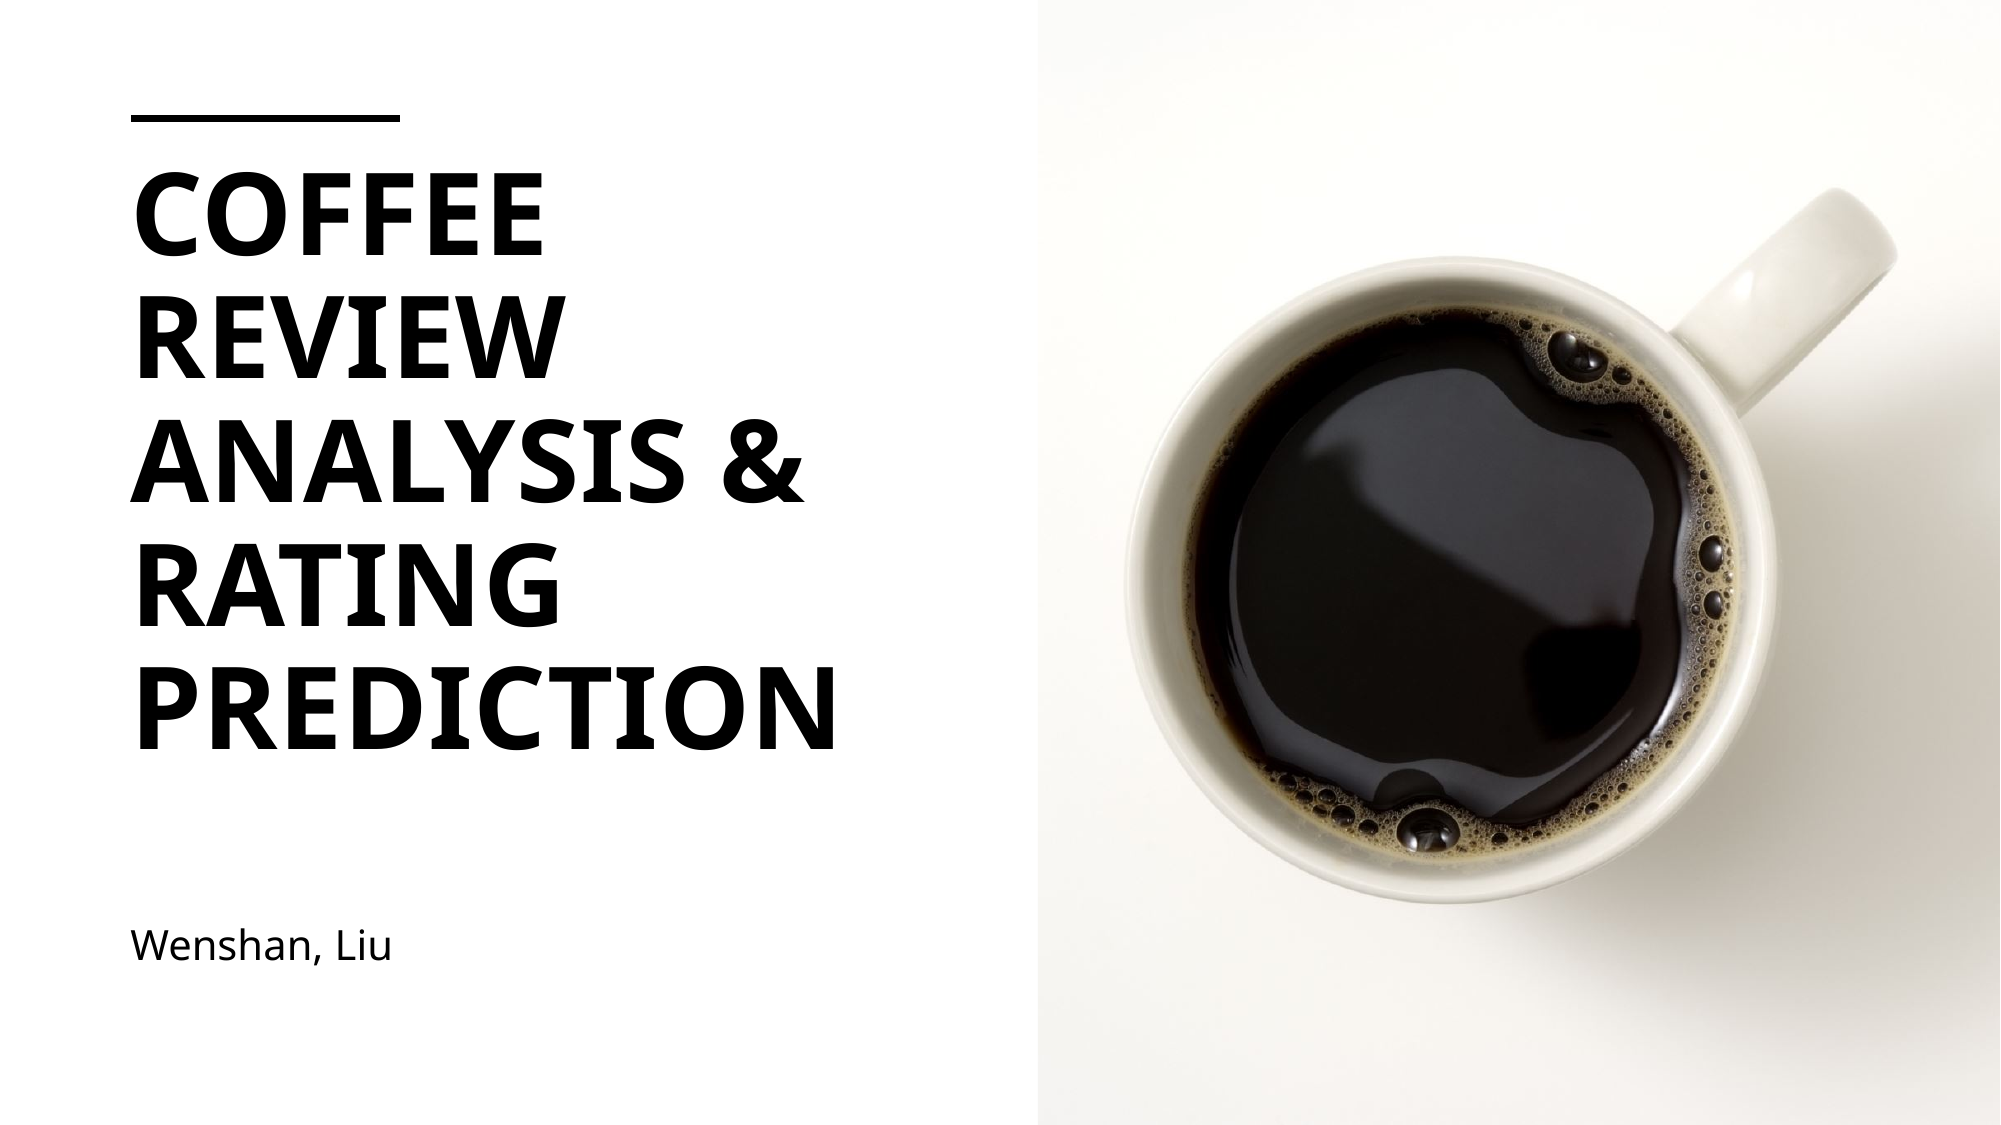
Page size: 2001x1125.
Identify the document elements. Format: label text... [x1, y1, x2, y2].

title Coffee Review Analysis & Rating Prediction [115, 149, 926, 815]
picture [1037, 0, 2000, 1125]
subtitle Wenshan, Liu [115, 837, 800, 976]
text_box [0, 0, 1037, 1125]
